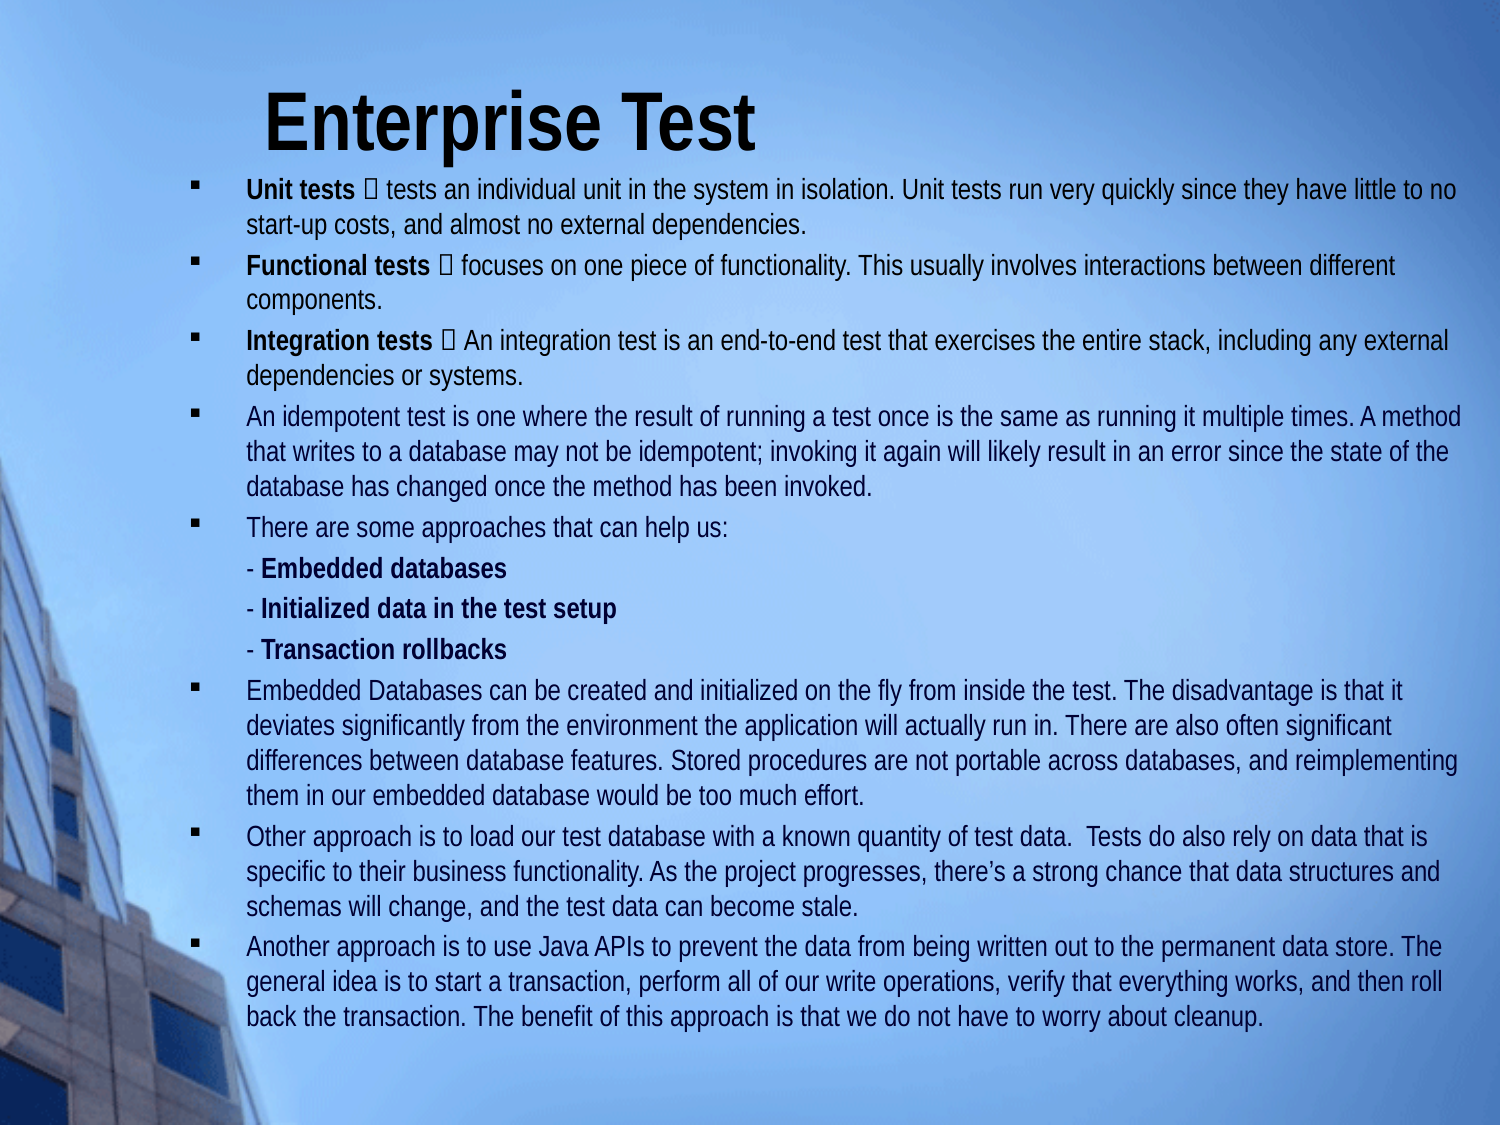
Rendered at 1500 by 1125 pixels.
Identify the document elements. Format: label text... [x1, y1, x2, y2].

title Enterprise Test [249, 37, 1413, 162]
picture [0, 0, 1500, 1125]
list Unit tests  tests an individual unit in the system in isolation. Unit tests run very quickly since they have little to no start-up costs, and almost no external dependencies. Functional tests  focuses on one piece of functionality. This usually involves interactions between different components. Integration tests  An integration test is an end-to-end test that exercises the entire stack, including any external dependencies or systems. An idempotent test is one where the result of running a test once is the same as running it multiple times. A method that writes to a database may not be idempotent; invoking it again will likely result in an error since the state of the database has changed once the method has been invoked. There are some approaches that can help us: - Embedded databases - Initialized data in the test setup - Transaction rollbacks Embedded Databases can be created and initialized on the fly from inside the test. The disadvantage is that it deviates significantly from the environment the application will actually run in. There are also often significant differences between database features. Stored procedures are not portable across databases, and reimplementing them in our embedded database would be too much effort. Other approach is to load our test database with a known quantity of test data. Tests do also rely on data that is specific to their business functionality. As the project progresses, there’s a strong chance that data structures and schemas will change, and the test data can become stale. Another approach is to use Java APIs to prevent the data from being written out to the permanent data store. The general idea is to start a transaction, perform all of our write operations, verify that everything works, and then roll back the transaction. The benefit of this approach is that we do not have to worry about cleanup. [174, 162, 1488, 1125]
